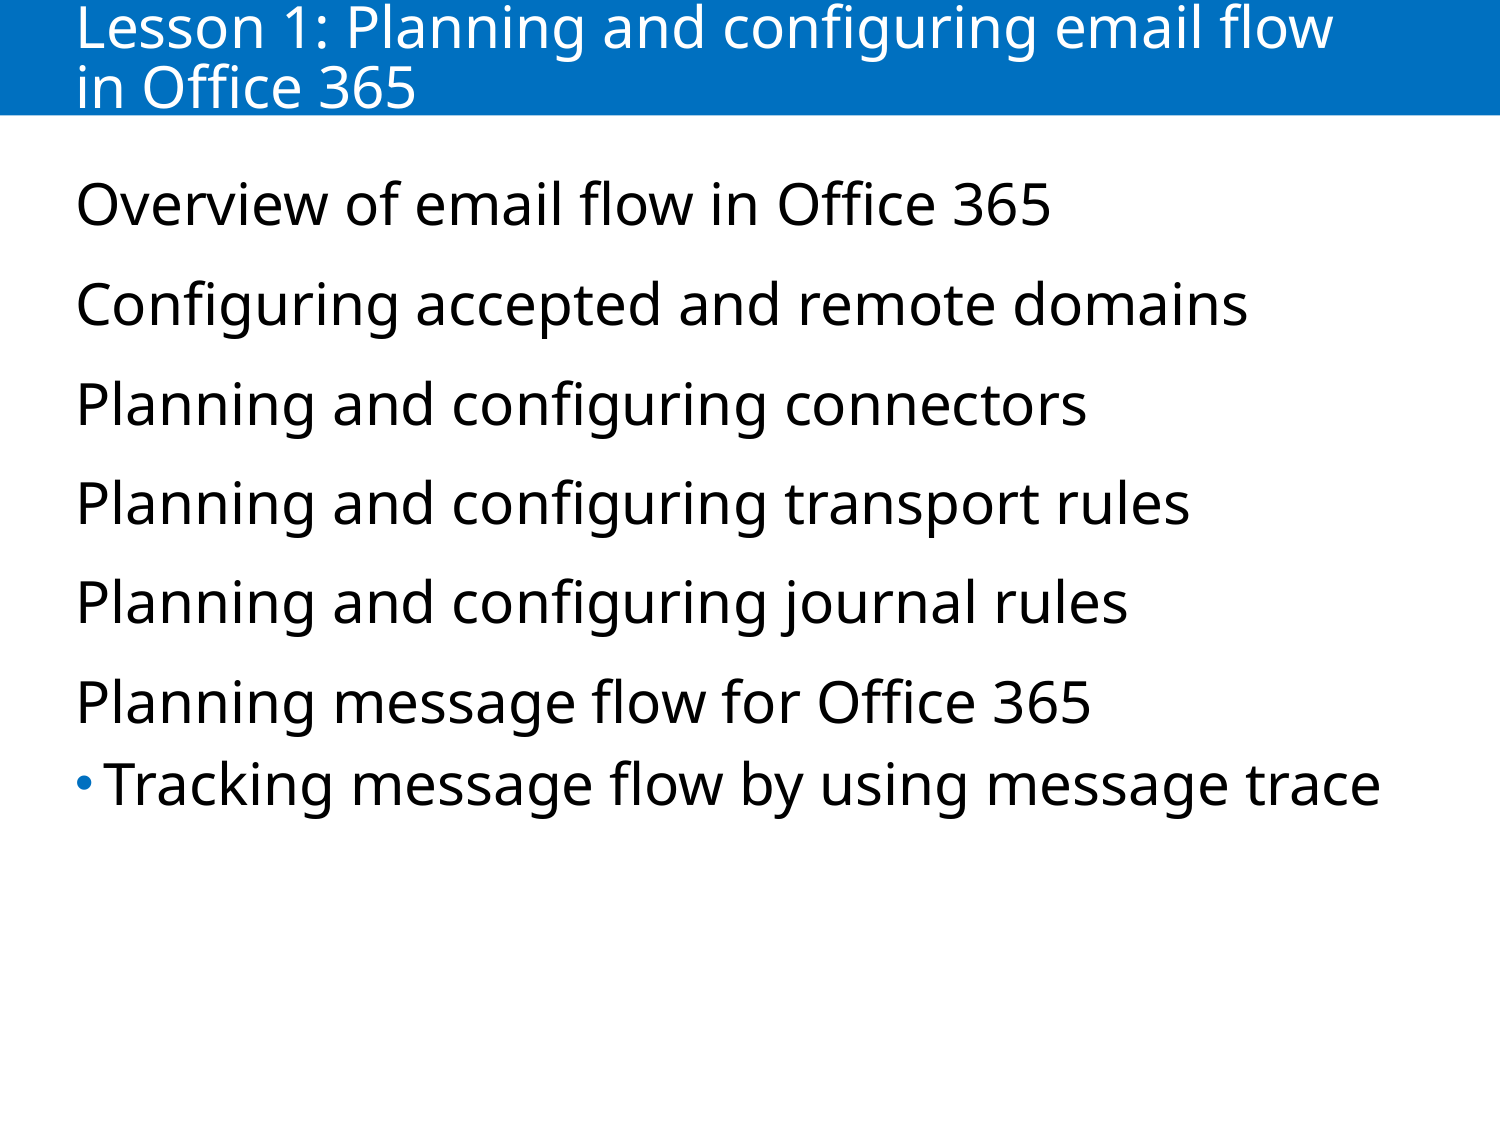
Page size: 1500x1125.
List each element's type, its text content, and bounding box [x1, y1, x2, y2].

title Lesson 1: Planning and configuring email flow in Office 365 [75, 0, 1351, 122]
list Overview of email flow in Office 365 Configuring accepted and remote domains Planning and configuring connectors Planning and configuring transport rules Planning and configuring journal rules Planning message flow for Office 365 Tracking message flow by using message trace [74, 167, 1408, 1013]
